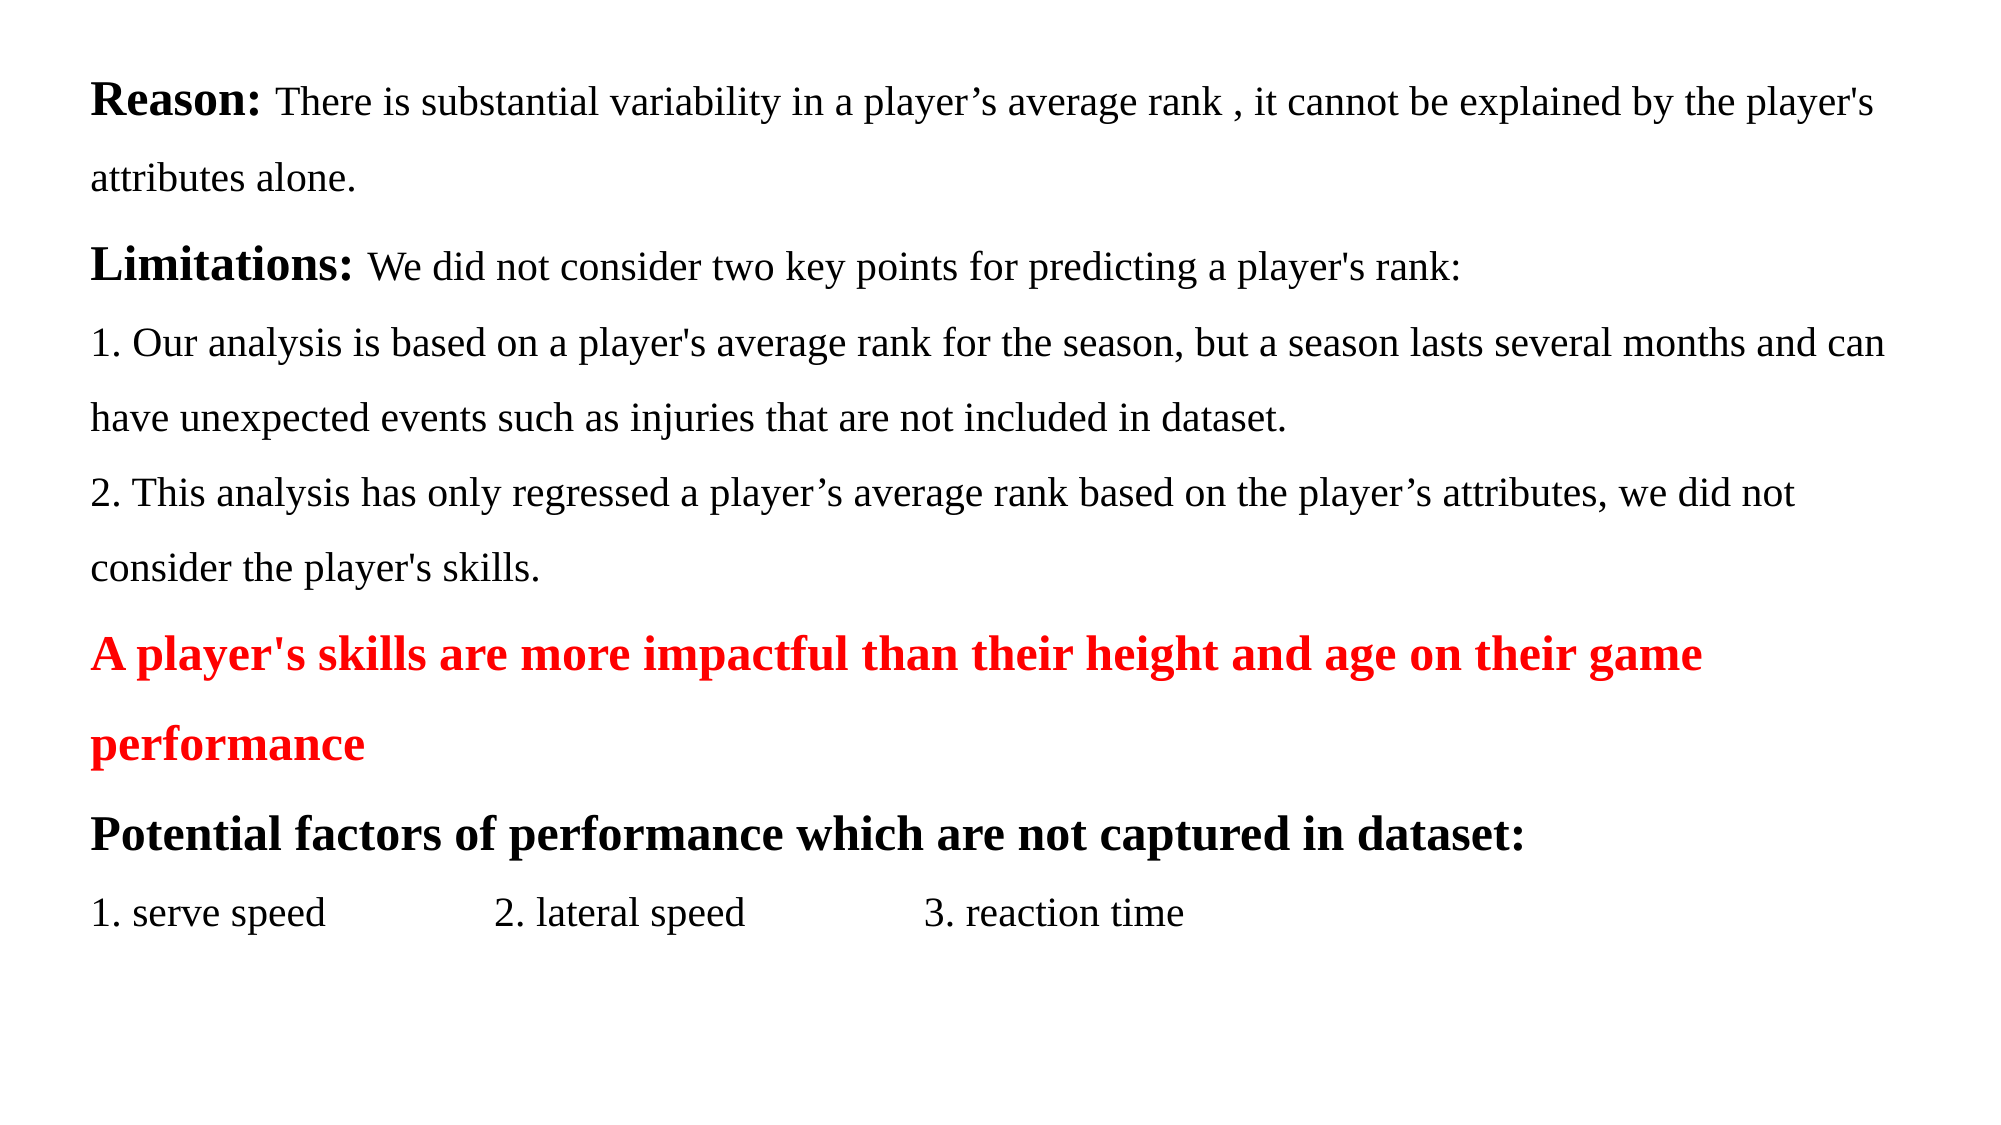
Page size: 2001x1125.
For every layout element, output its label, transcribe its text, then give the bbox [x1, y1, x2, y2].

text_box Reason: There is substantial variability in a player’s average rank , it cannot be explained by the player's attributes alone. Limitations: We did not consider two key points for predicting a player's rank: 1. Our analysis is based on a player's average rank for the season, but a season lasts several months and can have unexpected events such as injuries that are not included in dataset. 2. This analysis has only regressed a player’s average rank based on the player’s attributes, we did not consider the player's skills. A player's skills are more impactful than their height and age on their game performance Potential factors of performance which are not captured in dataset: 1. serve speed 2. lateral speed 3. reaction time [51, 27, 1948, 943]
